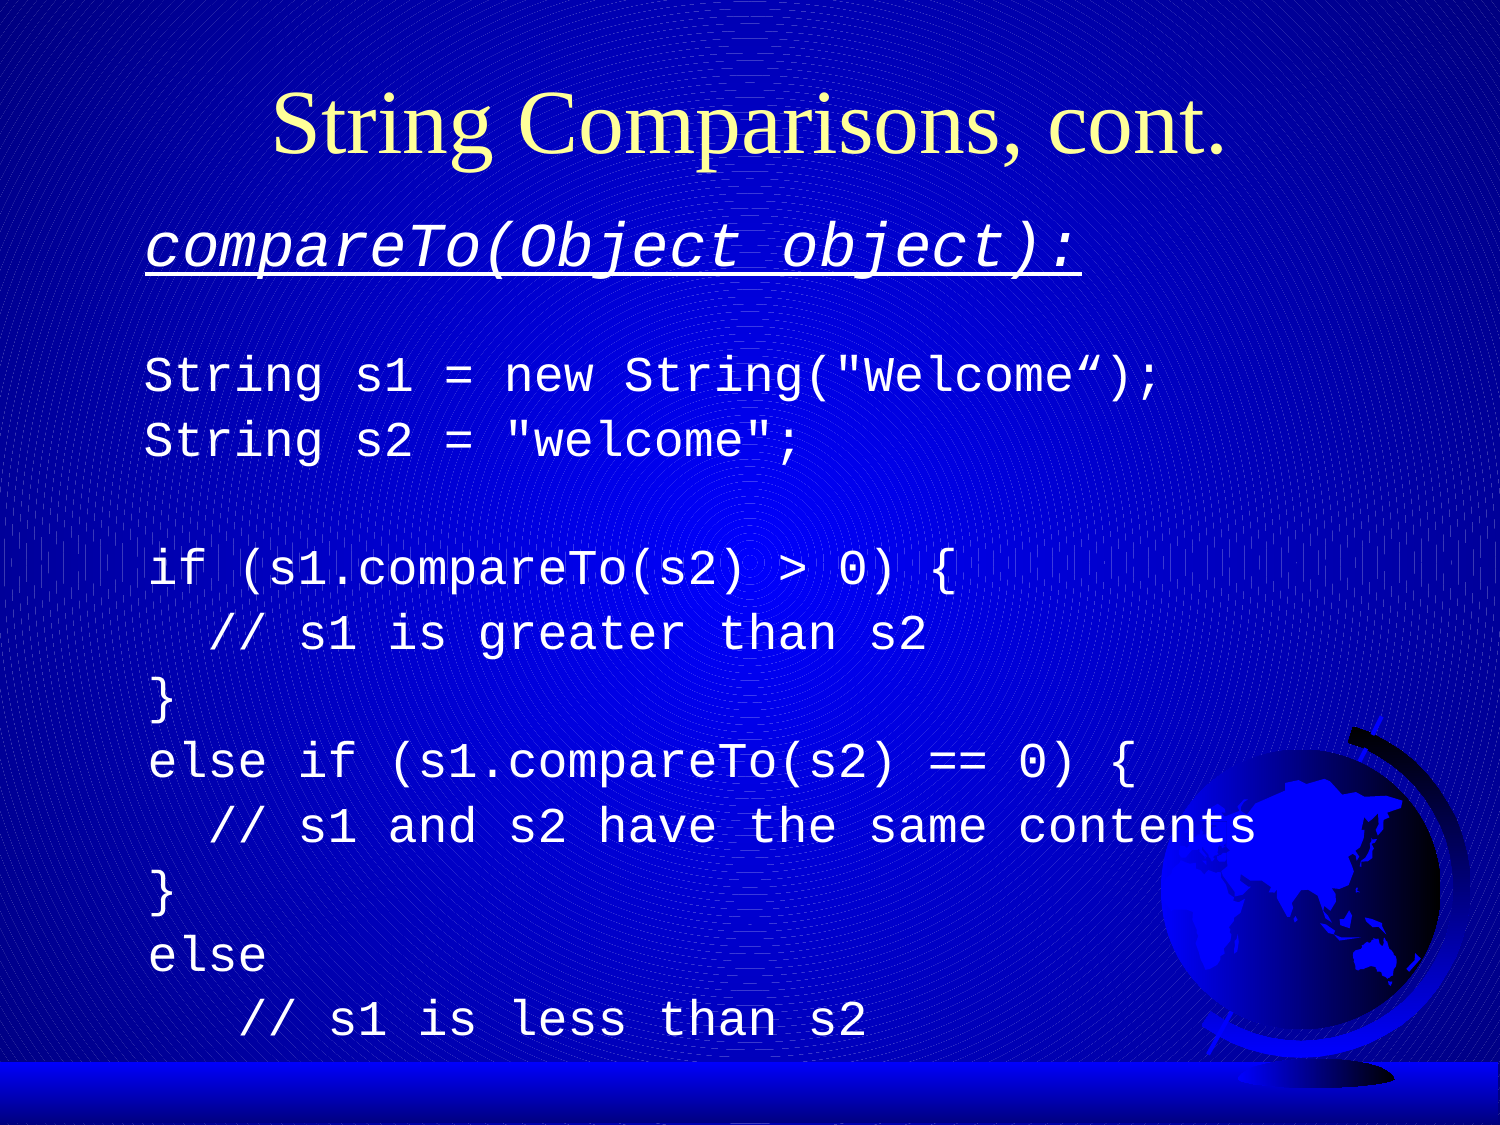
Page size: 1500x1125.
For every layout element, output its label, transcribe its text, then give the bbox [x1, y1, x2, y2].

slide_number [1074, 1063, 1388, 1125]
title String Comparisons, cont. [111, 0, 1388, 211]
list compareTo(Object object): String s1 = new String("Welcome“); String s2 = "welcome"; if (s1.compareTo(s2) > 0) { // s1 is greater than s2 } else if (s1.compareTo(s2) == 0) { // s1 and s2 have the same contents } else // s1 is less than s2 [86, 211, 1438, 1063]
